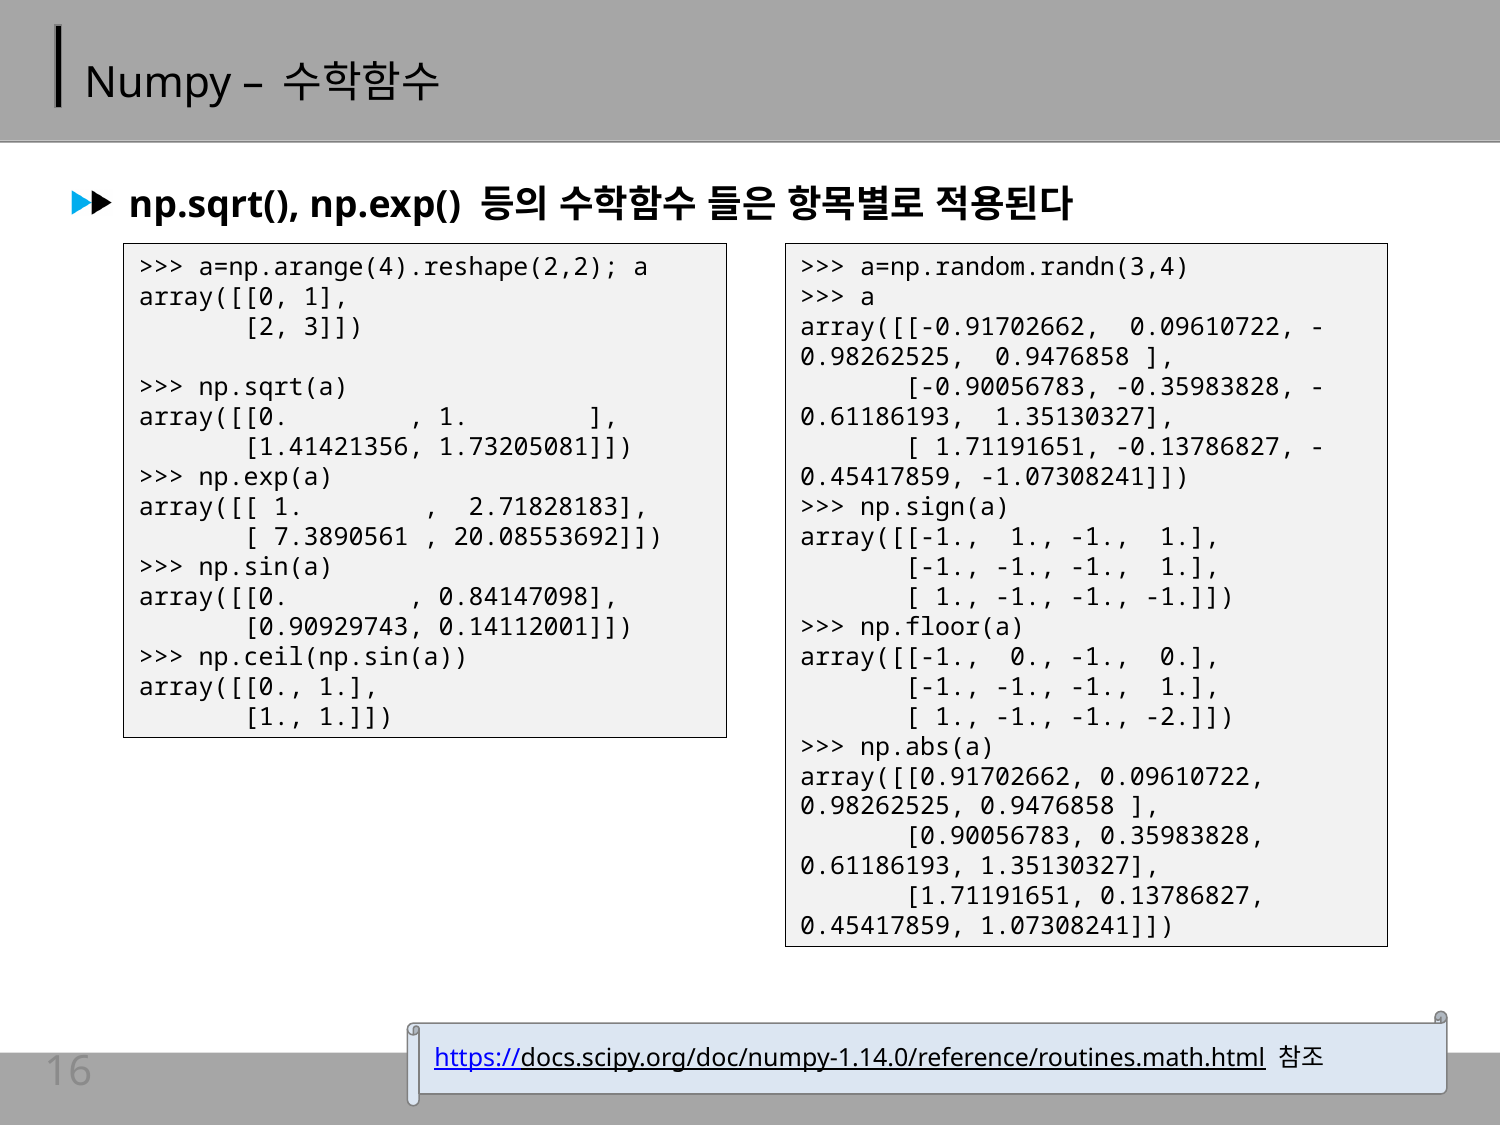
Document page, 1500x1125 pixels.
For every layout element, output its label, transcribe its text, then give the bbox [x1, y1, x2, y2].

text_box https://docs.scipy.org/doc/numpy-1.14.0/reference/routines.math.html 참조 [407, 1011, 1447, 1106]
title Numpy – 수학함수 [69, 20, 1364, 114]
text_box >>> a=np.random.randn(3,4) >>> a array([[-0.91702662, 0.09610722, -0.98262525, 0.9476858 ], [-0.90056783, -0.35983828, -0.61186193, 1.35130327], [ 1.71191651, -0.13786827, -0.45417859, -1.07308241]]) >>> np.sign(a) array([[-1., 1., -1., 1.], [-1., -1., -1., 1.], [ 1., -1., -1., -1.]]) >>> np.floor(a) array([[-1., 0., -1., 0.], [-1., -1., -1., 1.], [ 1., -1., -1., -2.]]) >>> np.abs(a) array([[0.91702662, 0.09610722, 0.98262525, 0.9476858 ], [0.90056783, 0.35983828, 0.61186193, 1.35130327], [1.71191651, 0.13786827, 0.45417859, 1.07308241]]) [785, 243, 1388, 947]
slide_number 16 [29, 1042, 380, 1103]
text_box >>> a=np.arange(4).reshape(2,2); a array([[0, 1], [2, 3]]) >>> np.sqrt(a) array([[0. , 1. ], [1.41421356, 1.73205081]]) >>> np.exp(a) array([[ 1. , 2.71828183], [ 7.3890561 , 20.08553692]]) >>> np.sin(a) array([[0. , 0.84147098], [0.90929743, 0.14112001]]) >>> np.ceil(np.sin(a)) array([[0., 1.], [1., 1.]]) [123, 243, 727, 738]
picture [70, 189, 113, 216]
list np.sqrt(), np.exp() 등의 수학함수 들은 항목별로 적용된다 [55, 172, 1447, 256]
